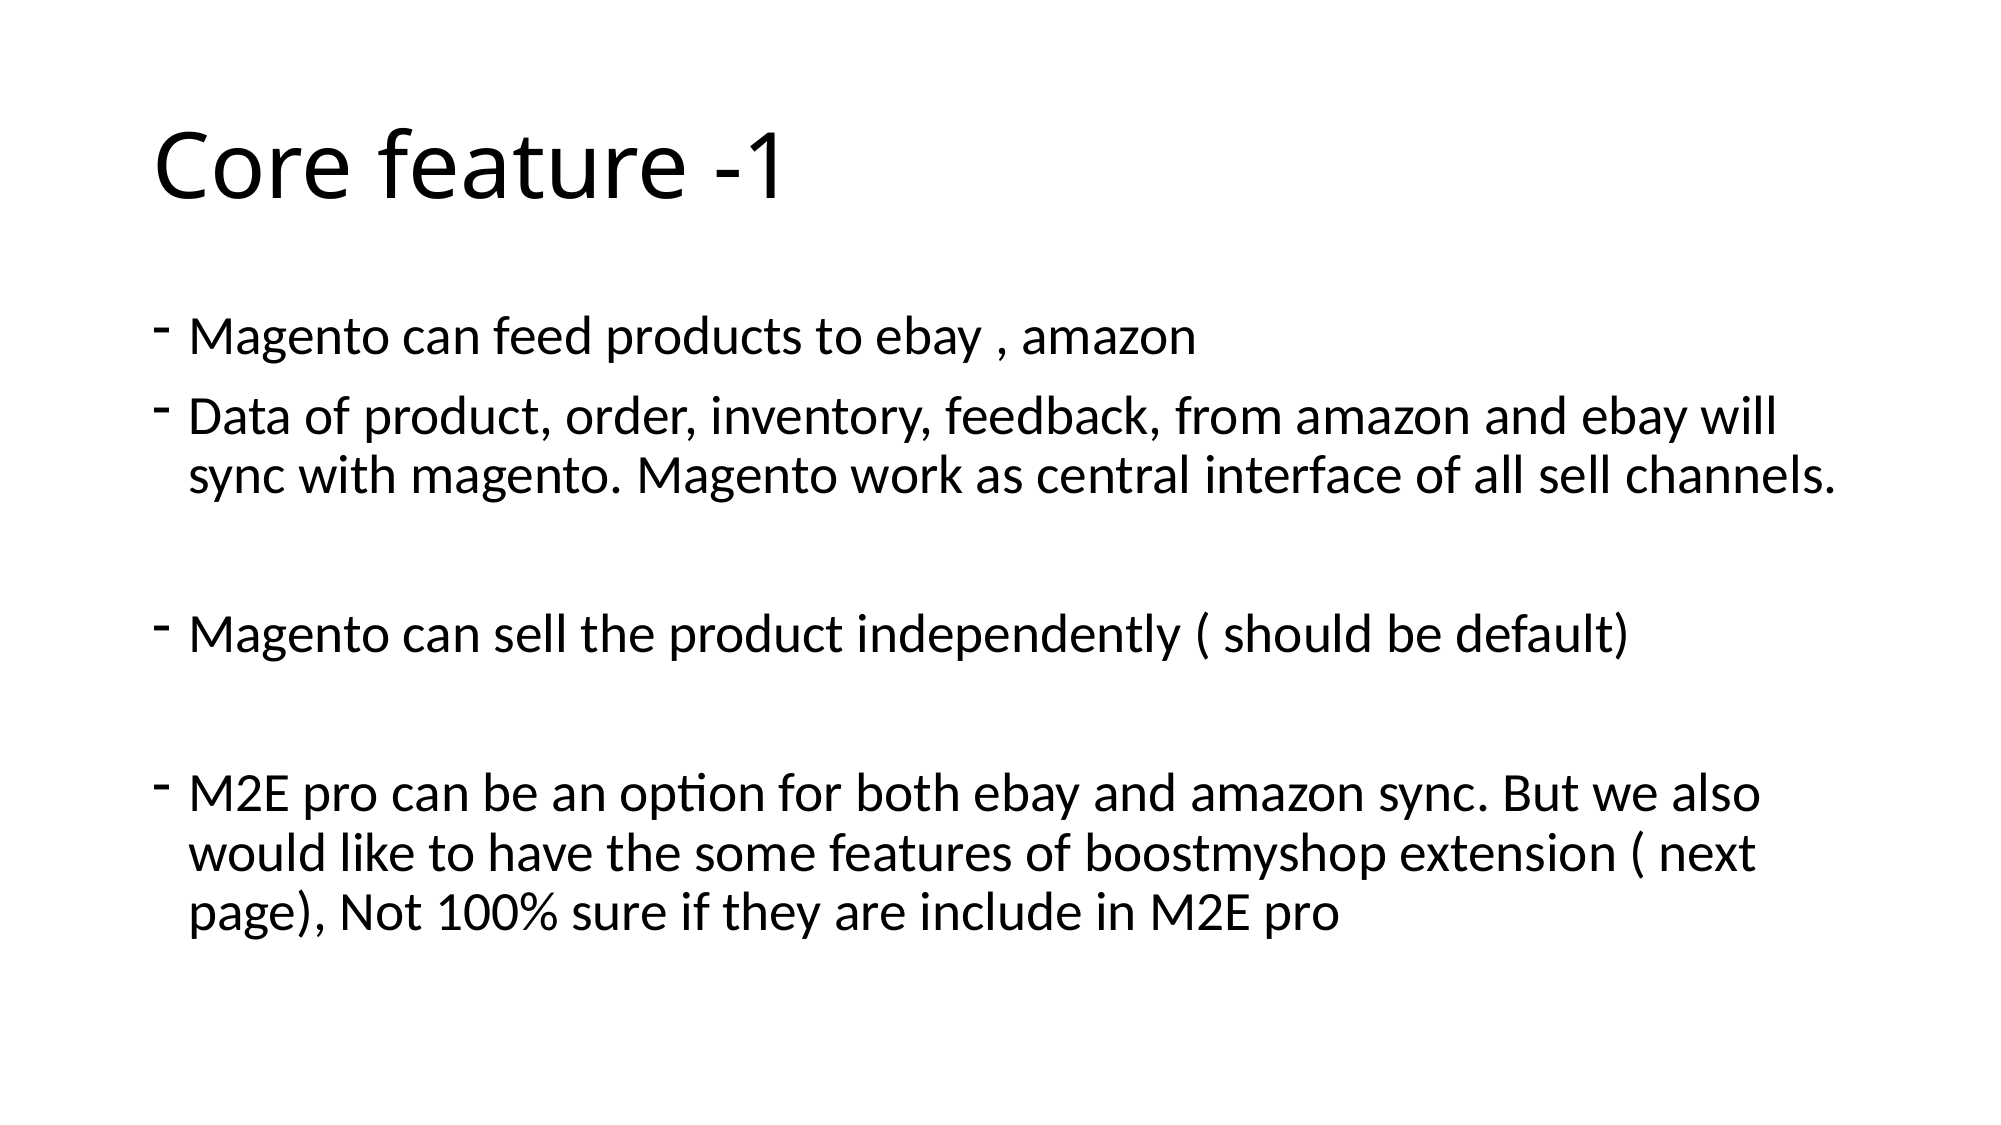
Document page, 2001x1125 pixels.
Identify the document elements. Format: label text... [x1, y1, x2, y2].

title Core feature -1 [137, 59, 1863, 278]
list Magento can feed products to ebay , amazon Data of product, order, inventory, feedback, from amazon and ebay will sync with magento. Magento work as central interface of all sell channels. Magento can sell the product independently ( should be default) M2E pro can be an option for both ebay and amazon sync. But we also would like to have the some features of boostmyshop extension ( next page), Not 100% sure if they are include in M2E pro [137, 299, 1863, 1014]
